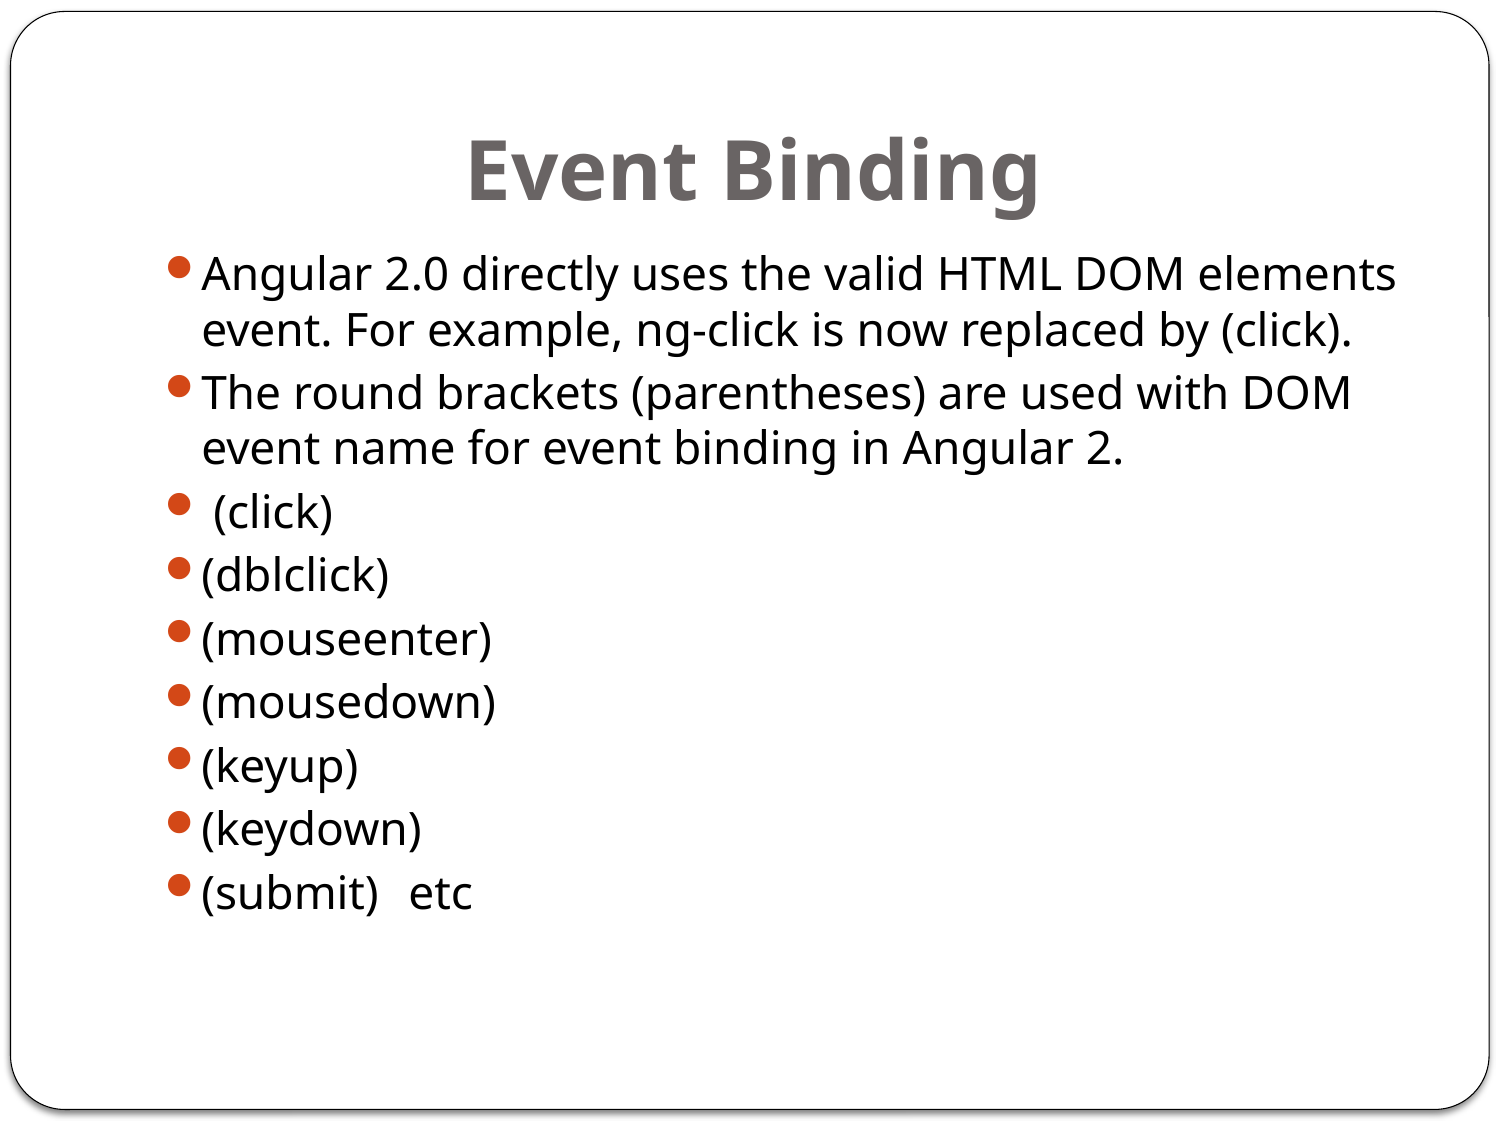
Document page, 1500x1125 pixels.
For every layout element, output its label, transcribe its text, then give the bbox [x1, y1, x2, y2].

title Event Binding [150, 45, 1425, 233]
list Angular 2.0 directly uses the valid HTML DOM elements event. For example, ng-click is now replaced by (click). The round brackets (parentheses) are used with DOM event name for event binding in Angular 2. (click) (dblclick) (mouseenter) (mousedown) (keyup) (keydown) (submit) etc [150, 237, 1425, 988]
